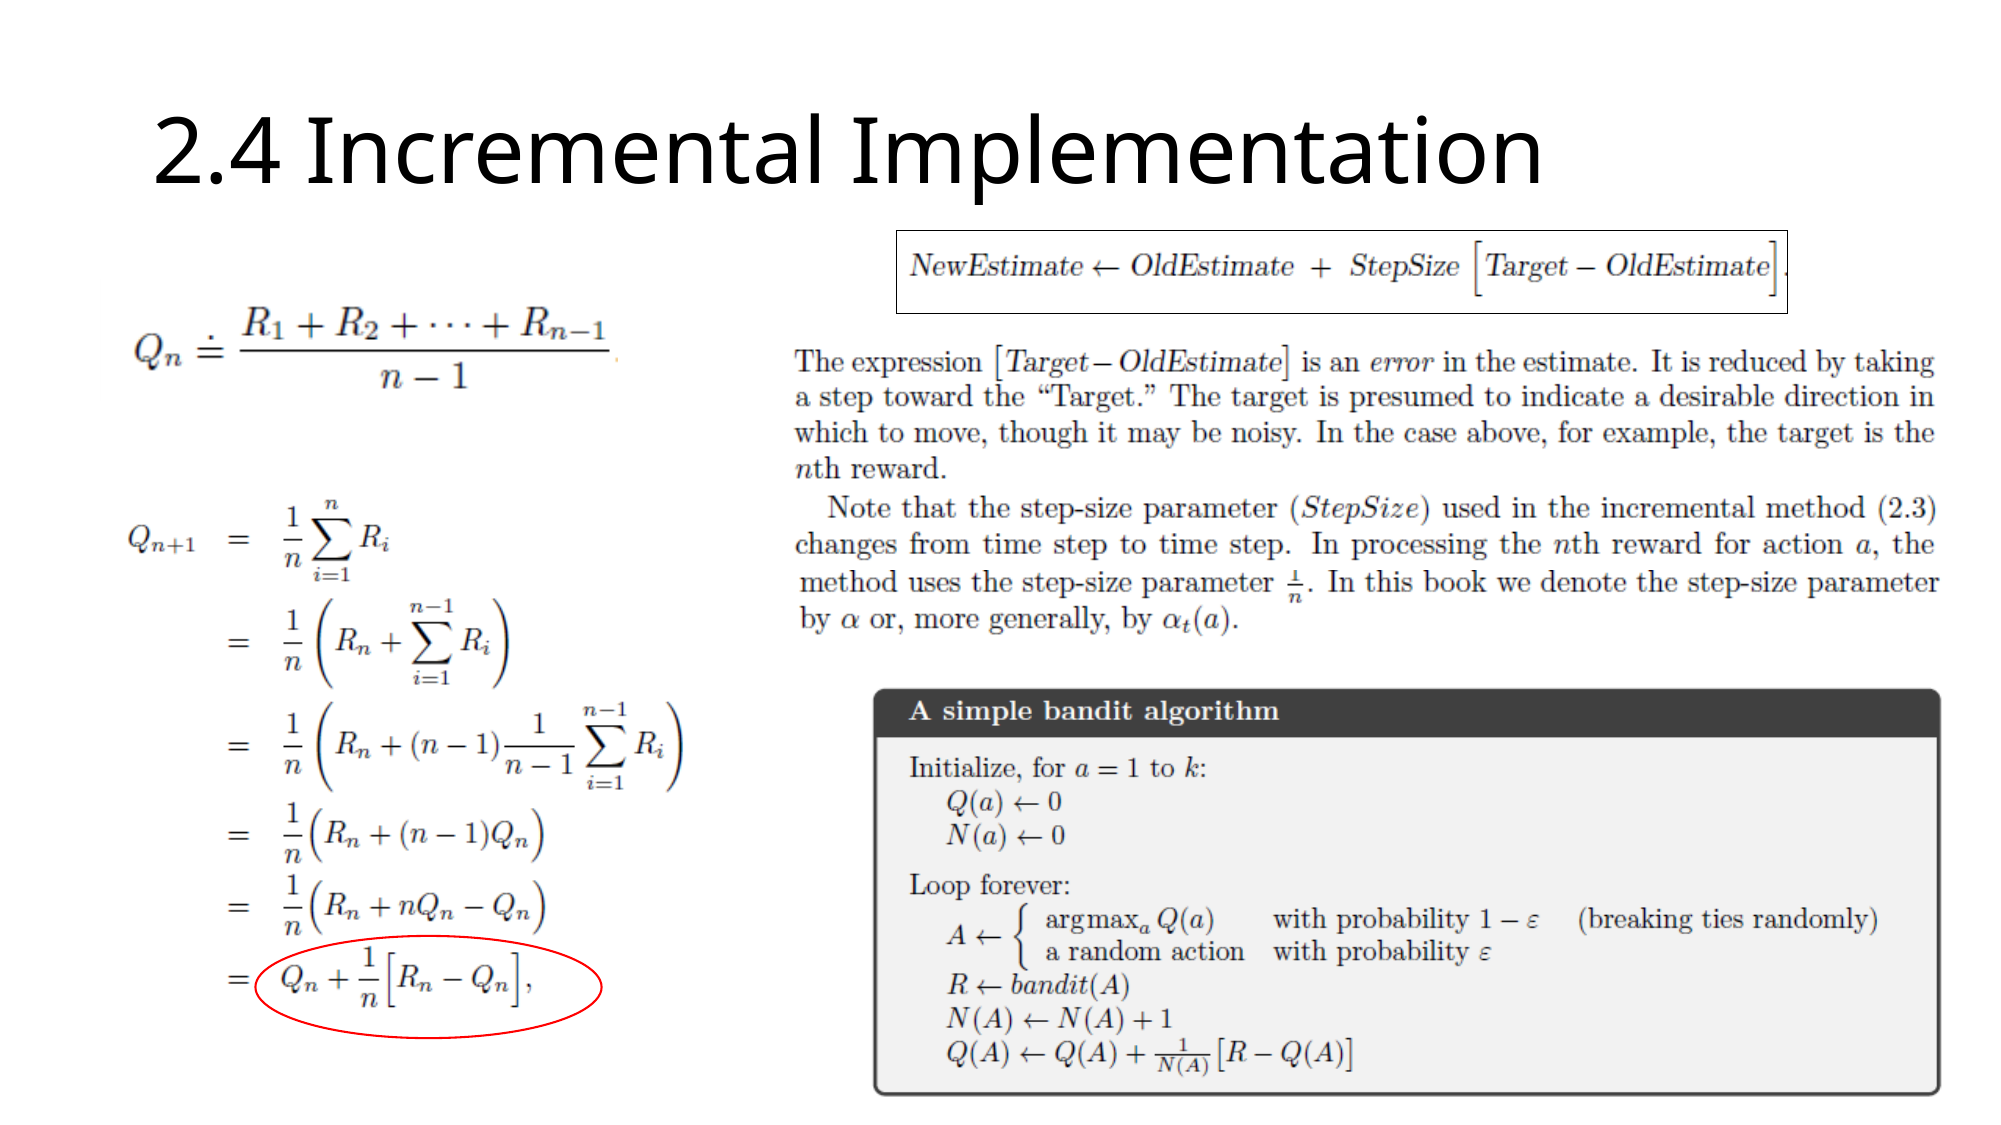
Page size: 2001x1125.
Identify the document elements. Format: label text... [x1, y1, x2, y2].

picture [792, 570, 1943, 641]
picture [99, 279, 618, 401]
picture [789, 331, 1943, 565]
picture [896, 230, 1788, 314]
picture [99, 486, 694, 1020]
picture [865, 676, 1959, 1110]
text_box [293, 1020, 564, 1040]
title 2.4 Incremental Implementation [137, 45, 1863, 263]
